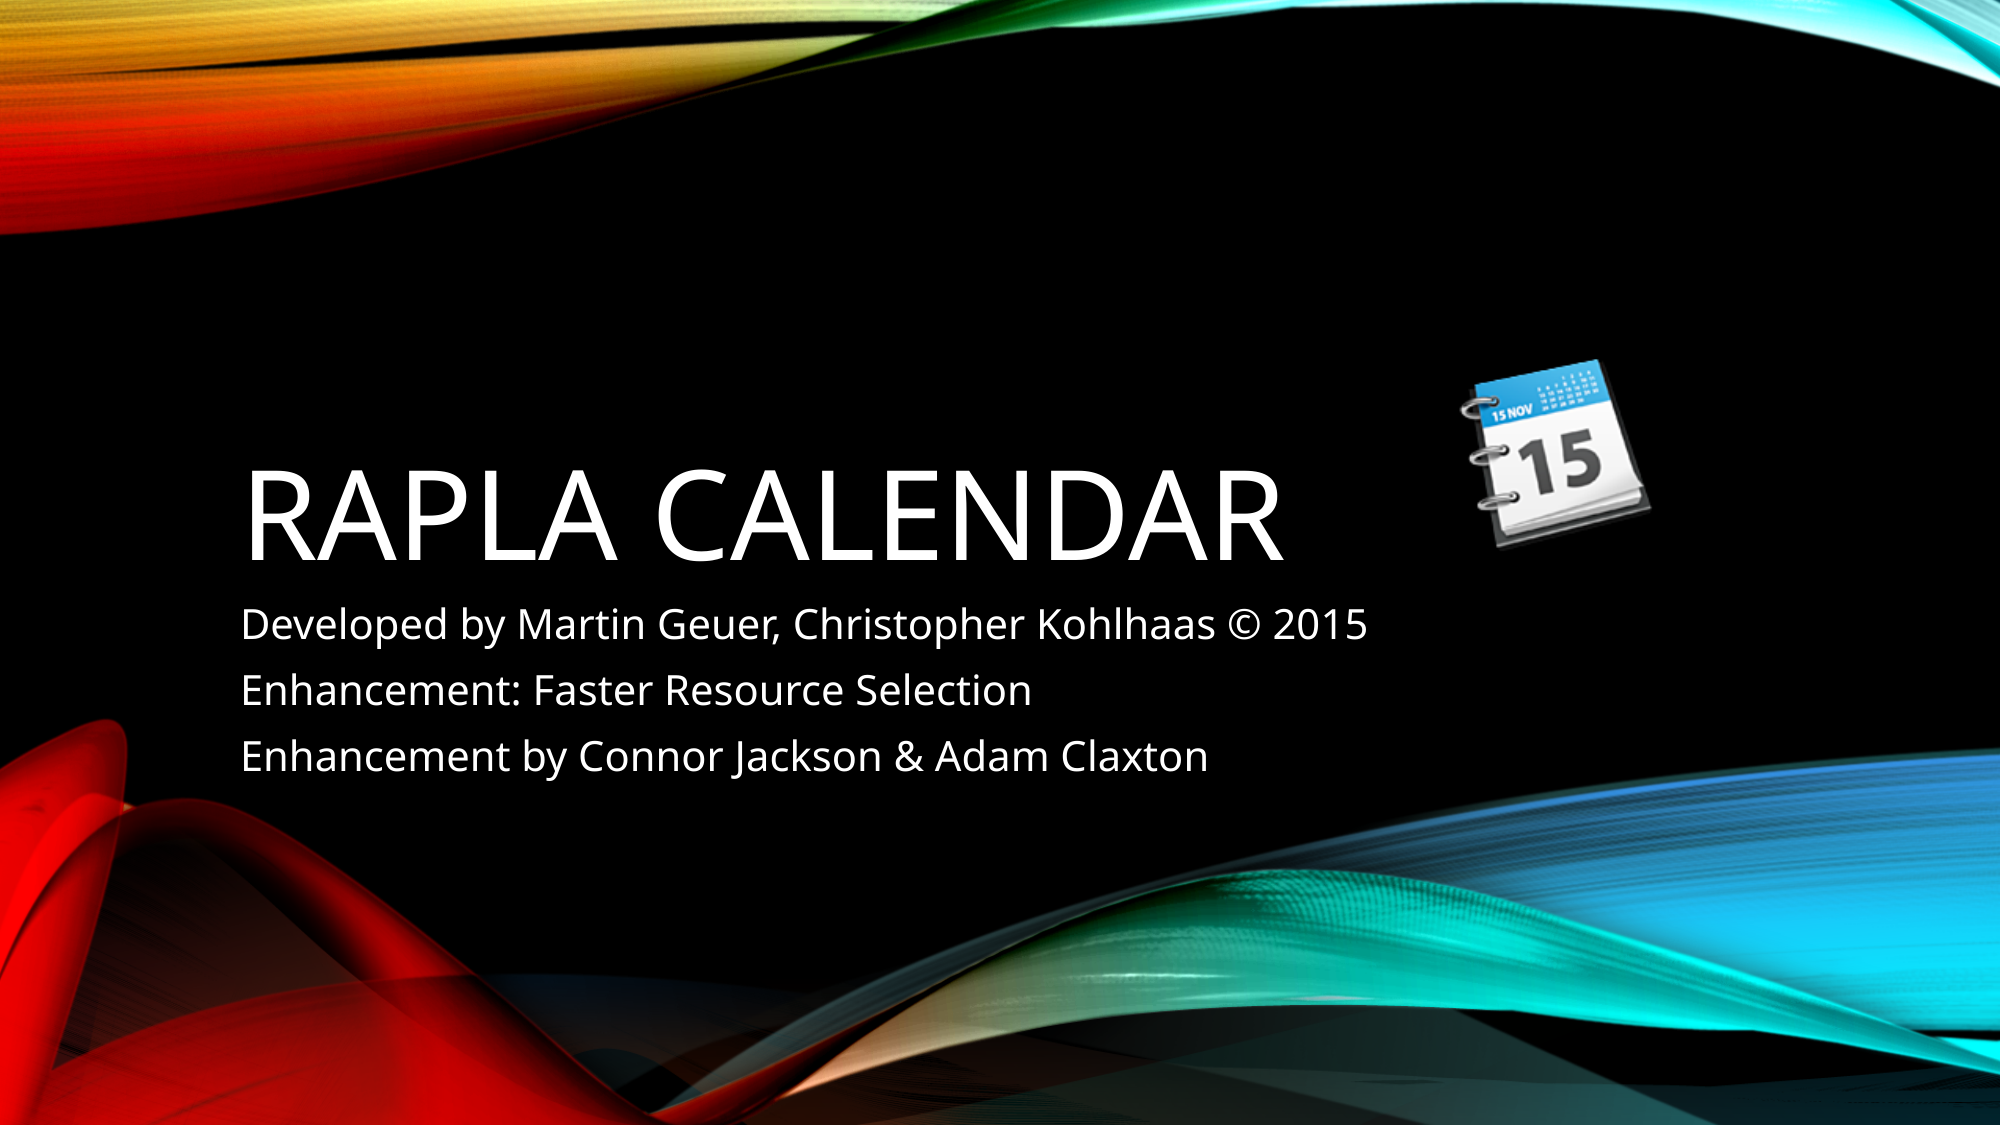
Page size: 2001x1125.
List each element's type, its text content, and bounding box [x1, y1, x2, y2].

picture [1459, 358, 1660, 560]
title Rapla Calendar [225, 295, 1775, 595]
picture [0, 0, 2000, 237]
picture [0, 717, 2000, 1125]
subtitle Developed by Martin Geuer, Christopher Kohlhaas © 2015 Enhancement: Faster Resource Selection Enhancement by Connor Jackson & Adam Claxton [225, 595, 1775, 891]
